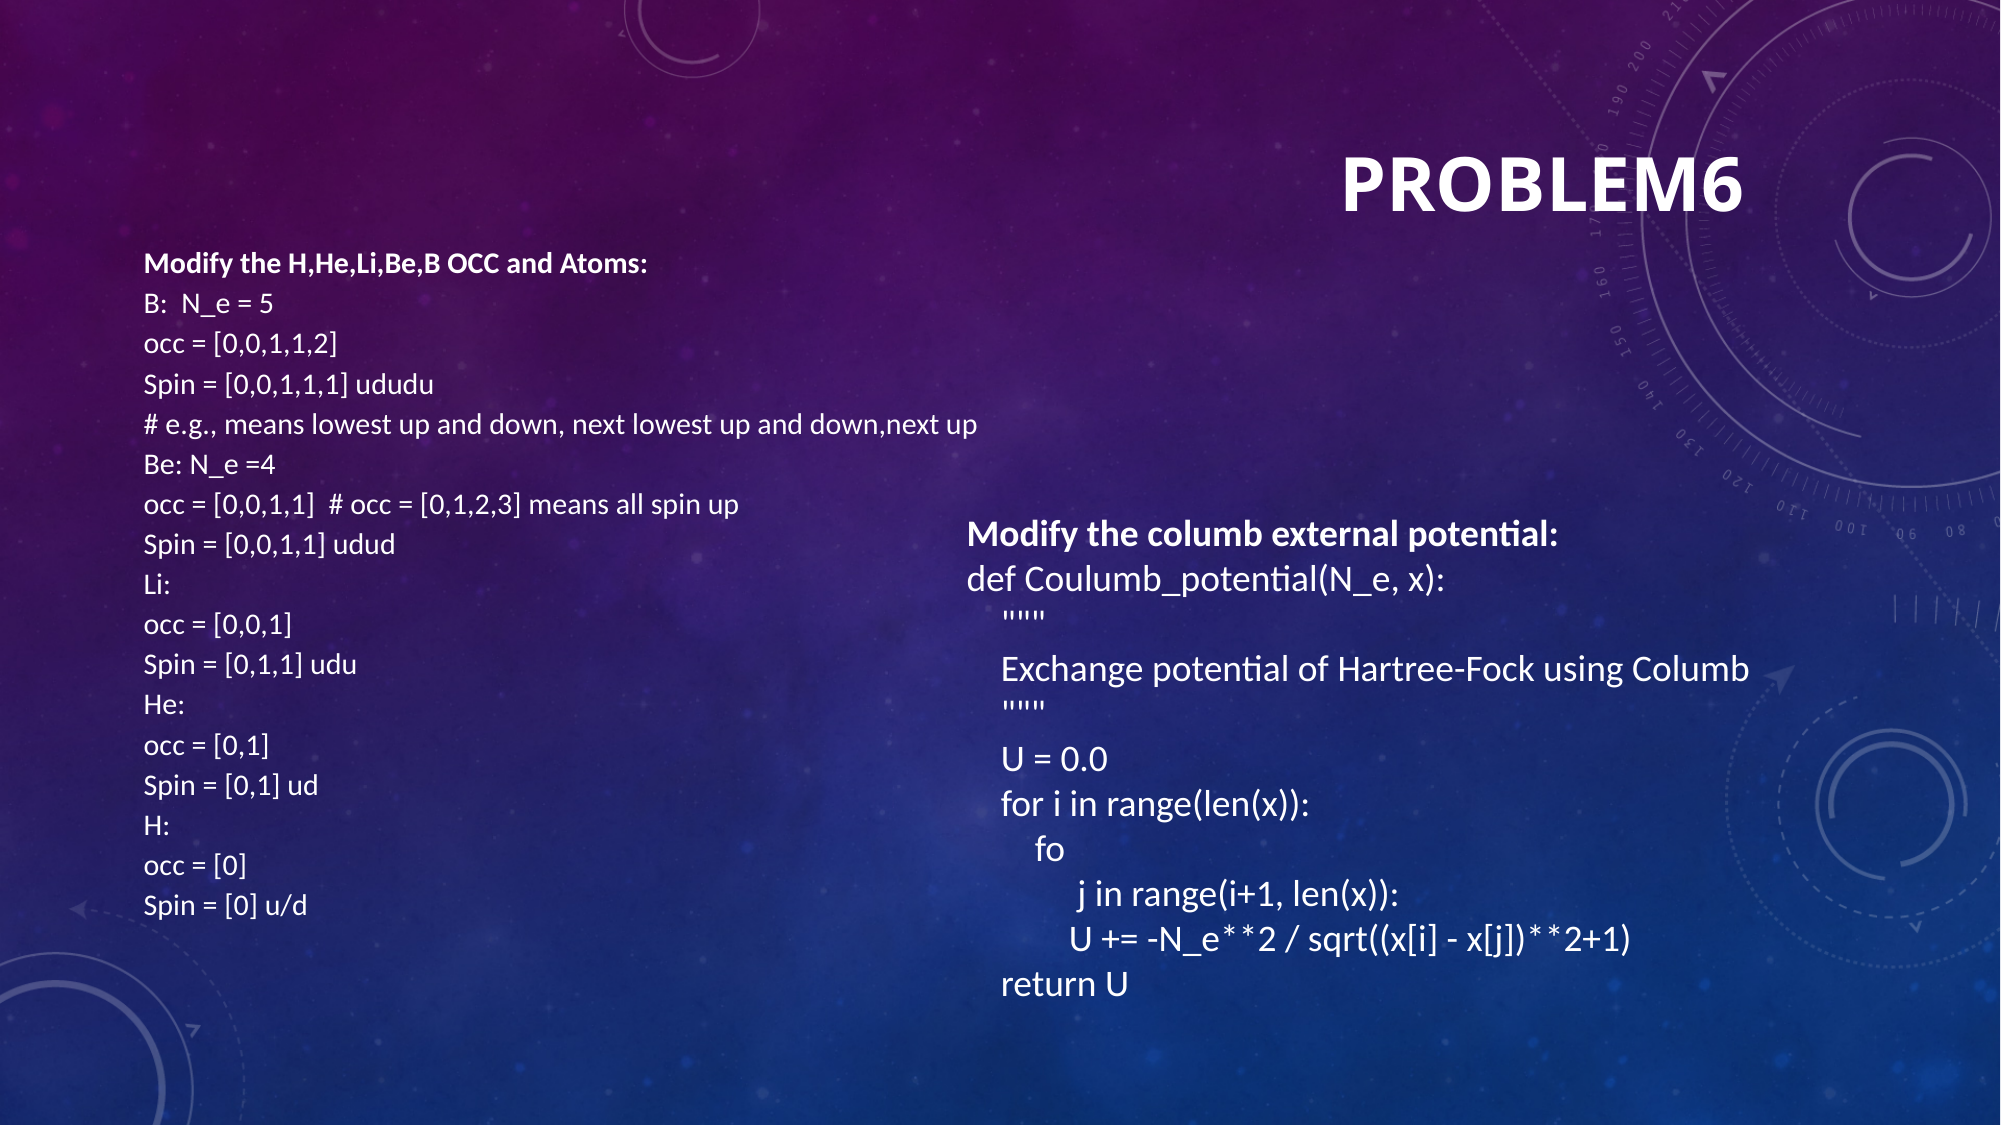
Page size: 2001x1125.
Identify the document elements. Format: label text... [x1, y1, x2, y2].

title Problem6 [1324, 62, 1787, 302]
picture [0, 0, 2001, 1125]
list Modify the H,He,Li,Be,B OCC and Atoms: B: N_e = 5 occ = [0,0,1,1,2] Spin = [0,0,1,1,1] ududu # e.g., means lowest up and down, next lowest up and down,next up Be: N_e =4 occ = [0,0,1,1] # occ = [0,1,2,3] means all spin up Spin = [0,0,1,1] udud Li: occ = [0,0,1] Spin = [0,1,1] udu He: occ = [0,1] Spin = [0,1] ud H: occ = [0] Spin = [0] u/d [128, 226, 996, 979]
text_box Modify the columb external potential: def Coulumb_potential(N_e, x): """ Exchange potential of Hartree-Fock using Columb """ U = 0.0 for i in range(len(x)): fo j in range(i+1, len(x)): U += -N_e**2 / sqrt((x[i] - x[j])**2+1) return U [951, 502, 1872, 1057]
